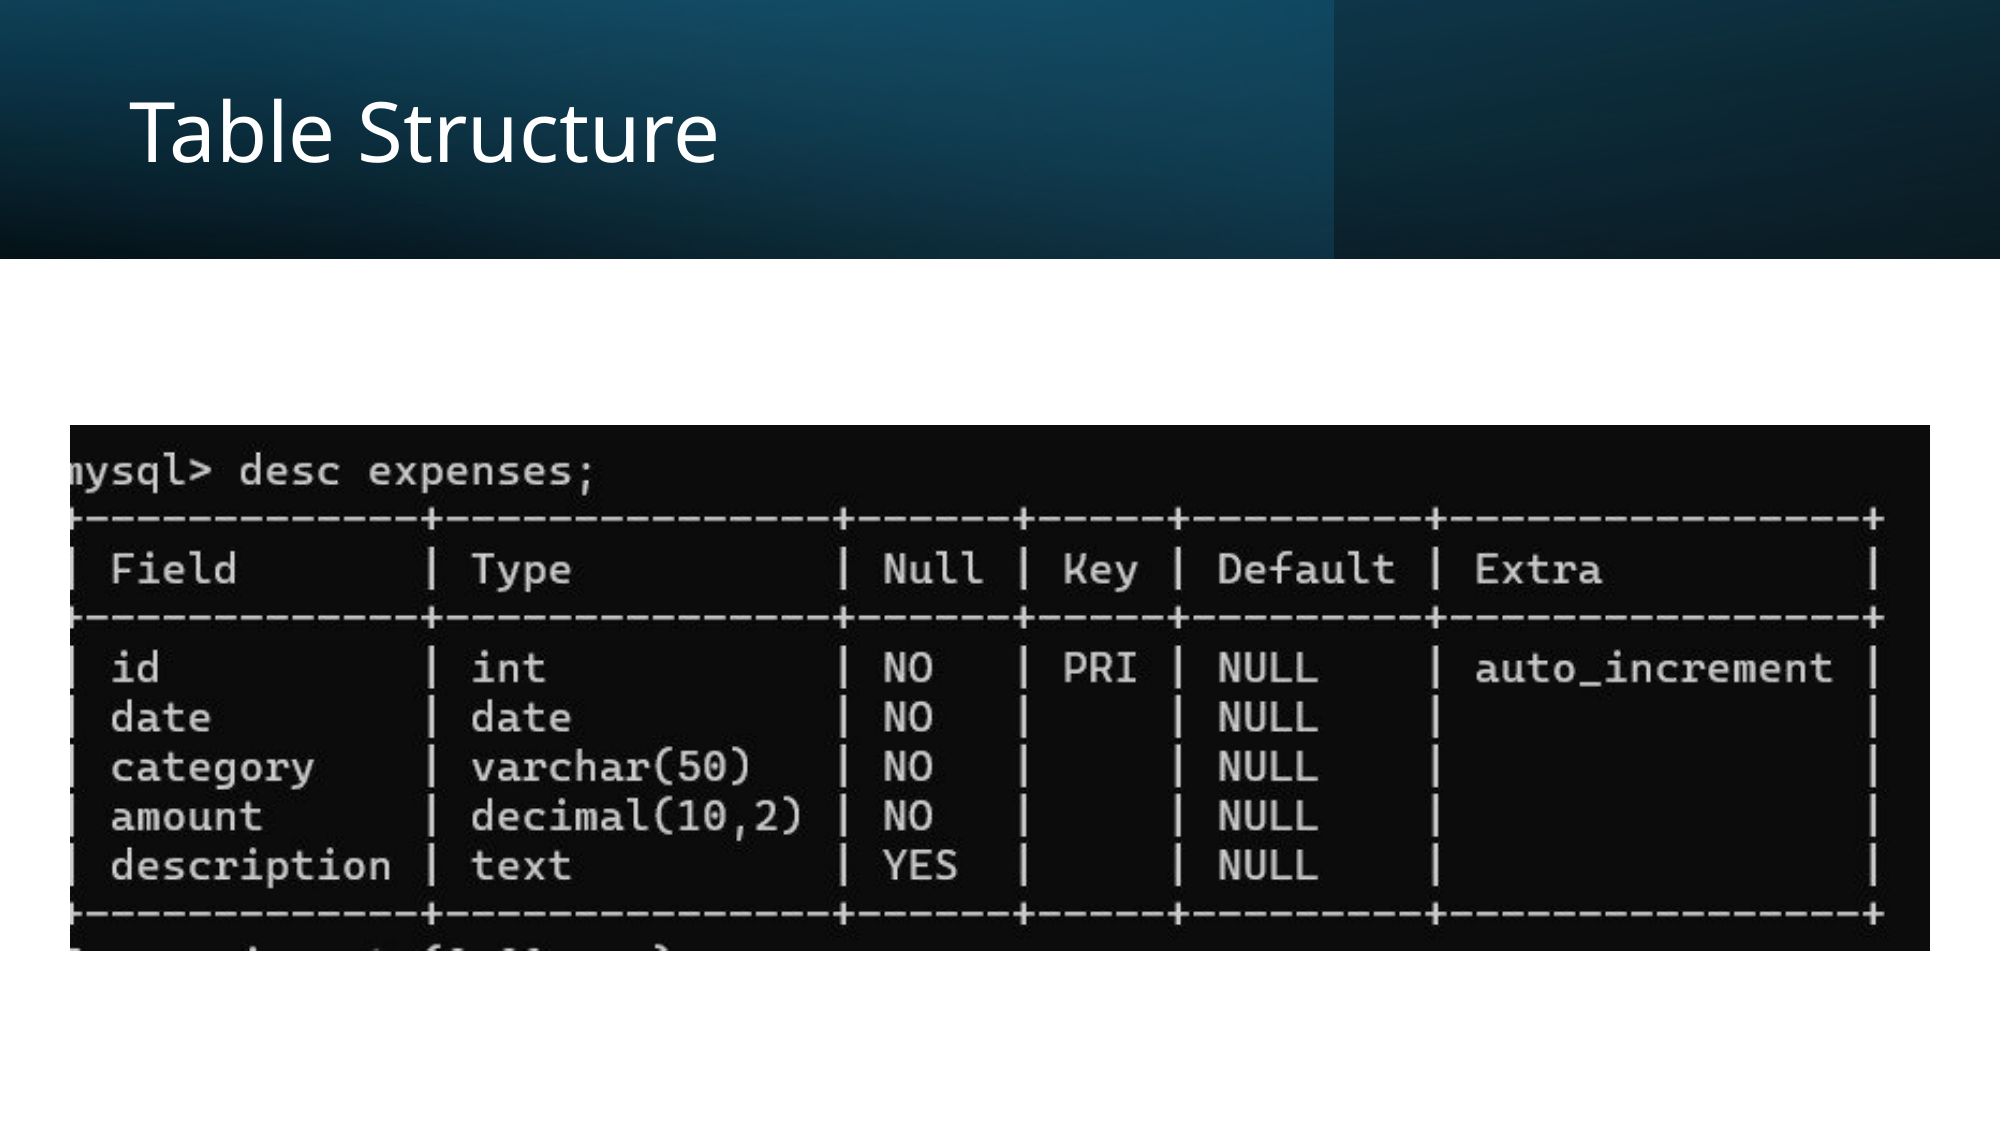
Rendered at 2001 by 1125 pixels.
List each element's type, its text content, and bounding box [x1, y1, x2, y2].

text_box [0, 260, 2000, 1125]
text_box [0, 0, 2000, 260]
picture [70, 424, 1930, 951]
title Table Structure [114, 40, 1274, 231]
